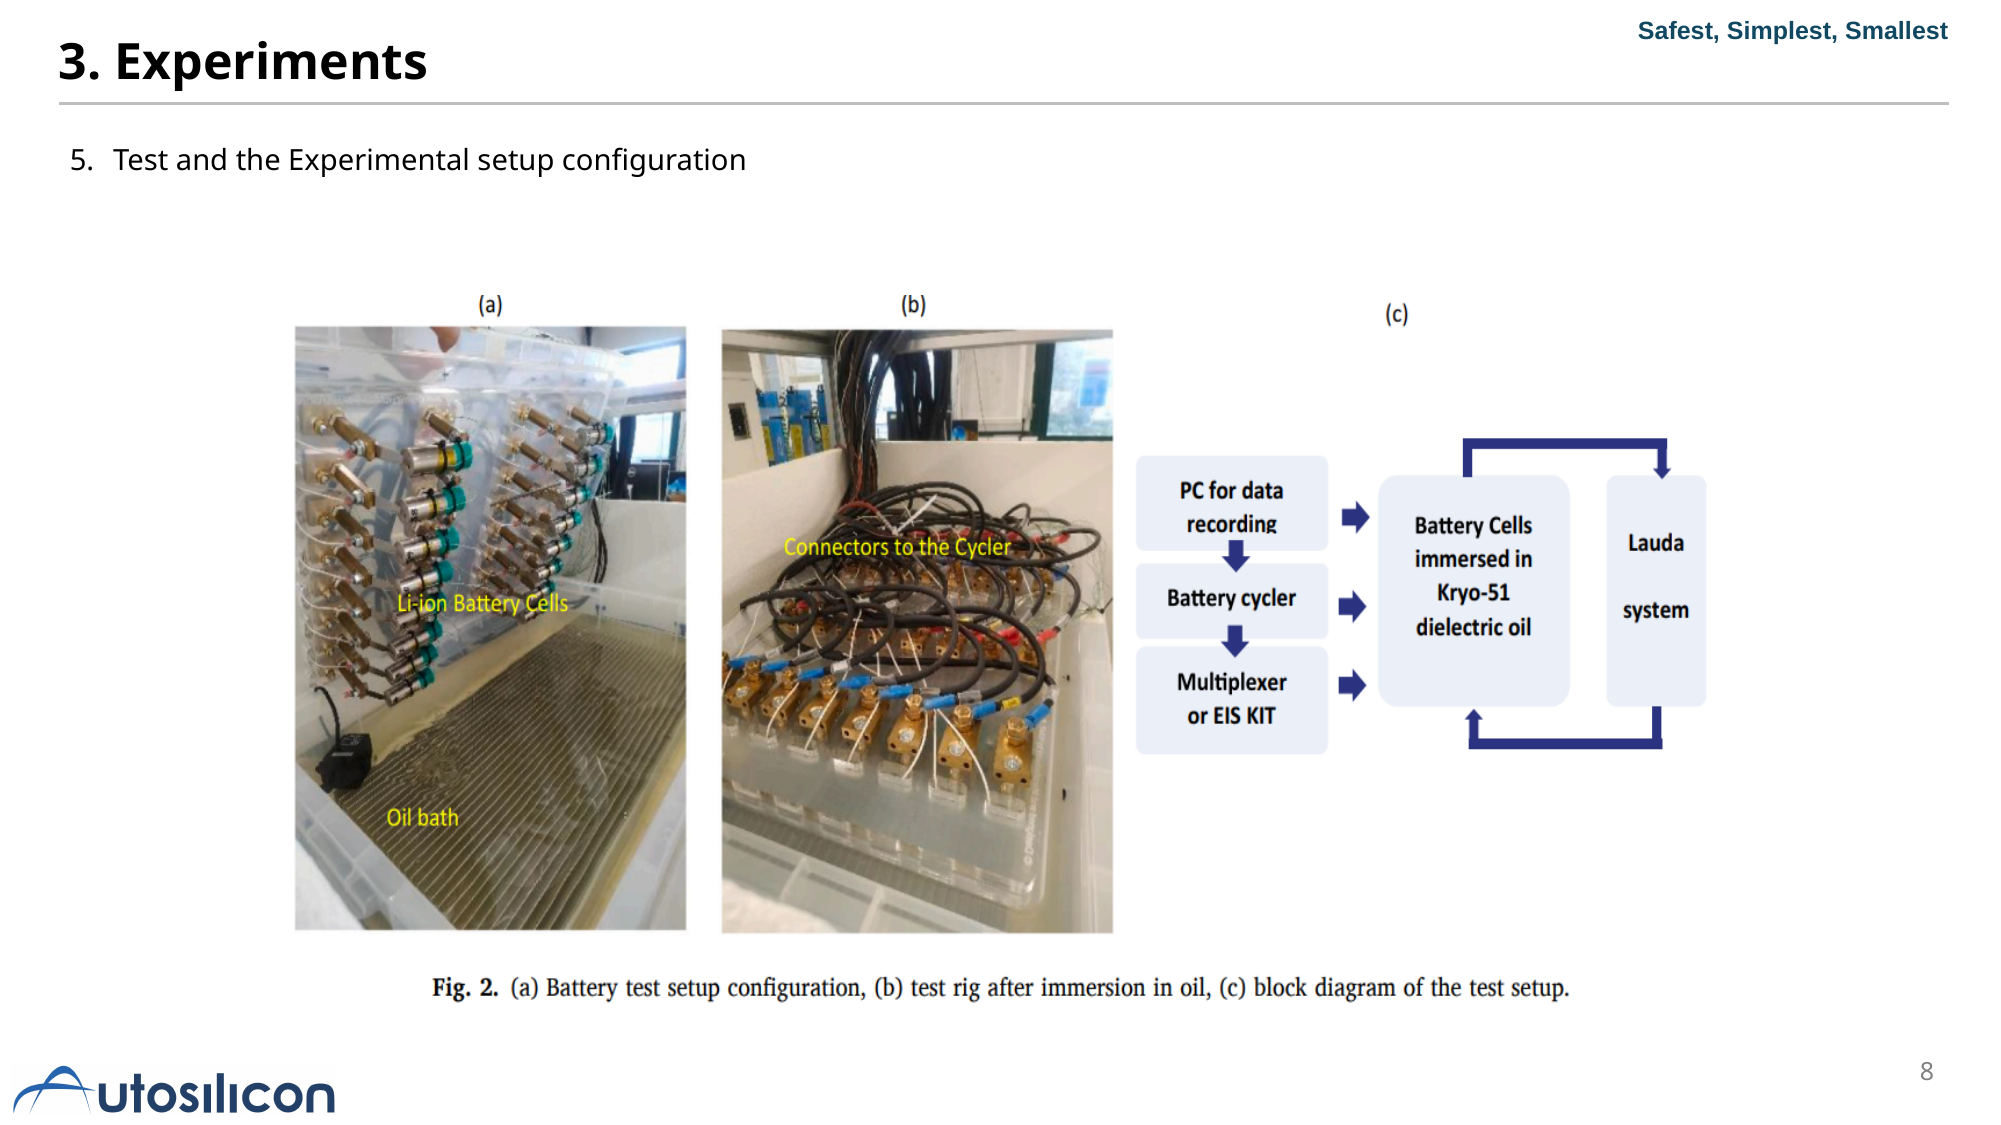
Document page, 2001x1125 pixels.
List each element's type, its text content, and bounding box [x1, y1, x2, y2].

list Test and the Experimental setup configuration [69, 141, 1931, 1004]
title 3. Experiments [59, 23, 1949, 103]
picture [11, 1063, 337, 1116]
picture [290, 294, 1710, 1005]
slide_number 8 [1499, 1042, 1949, 1103]
